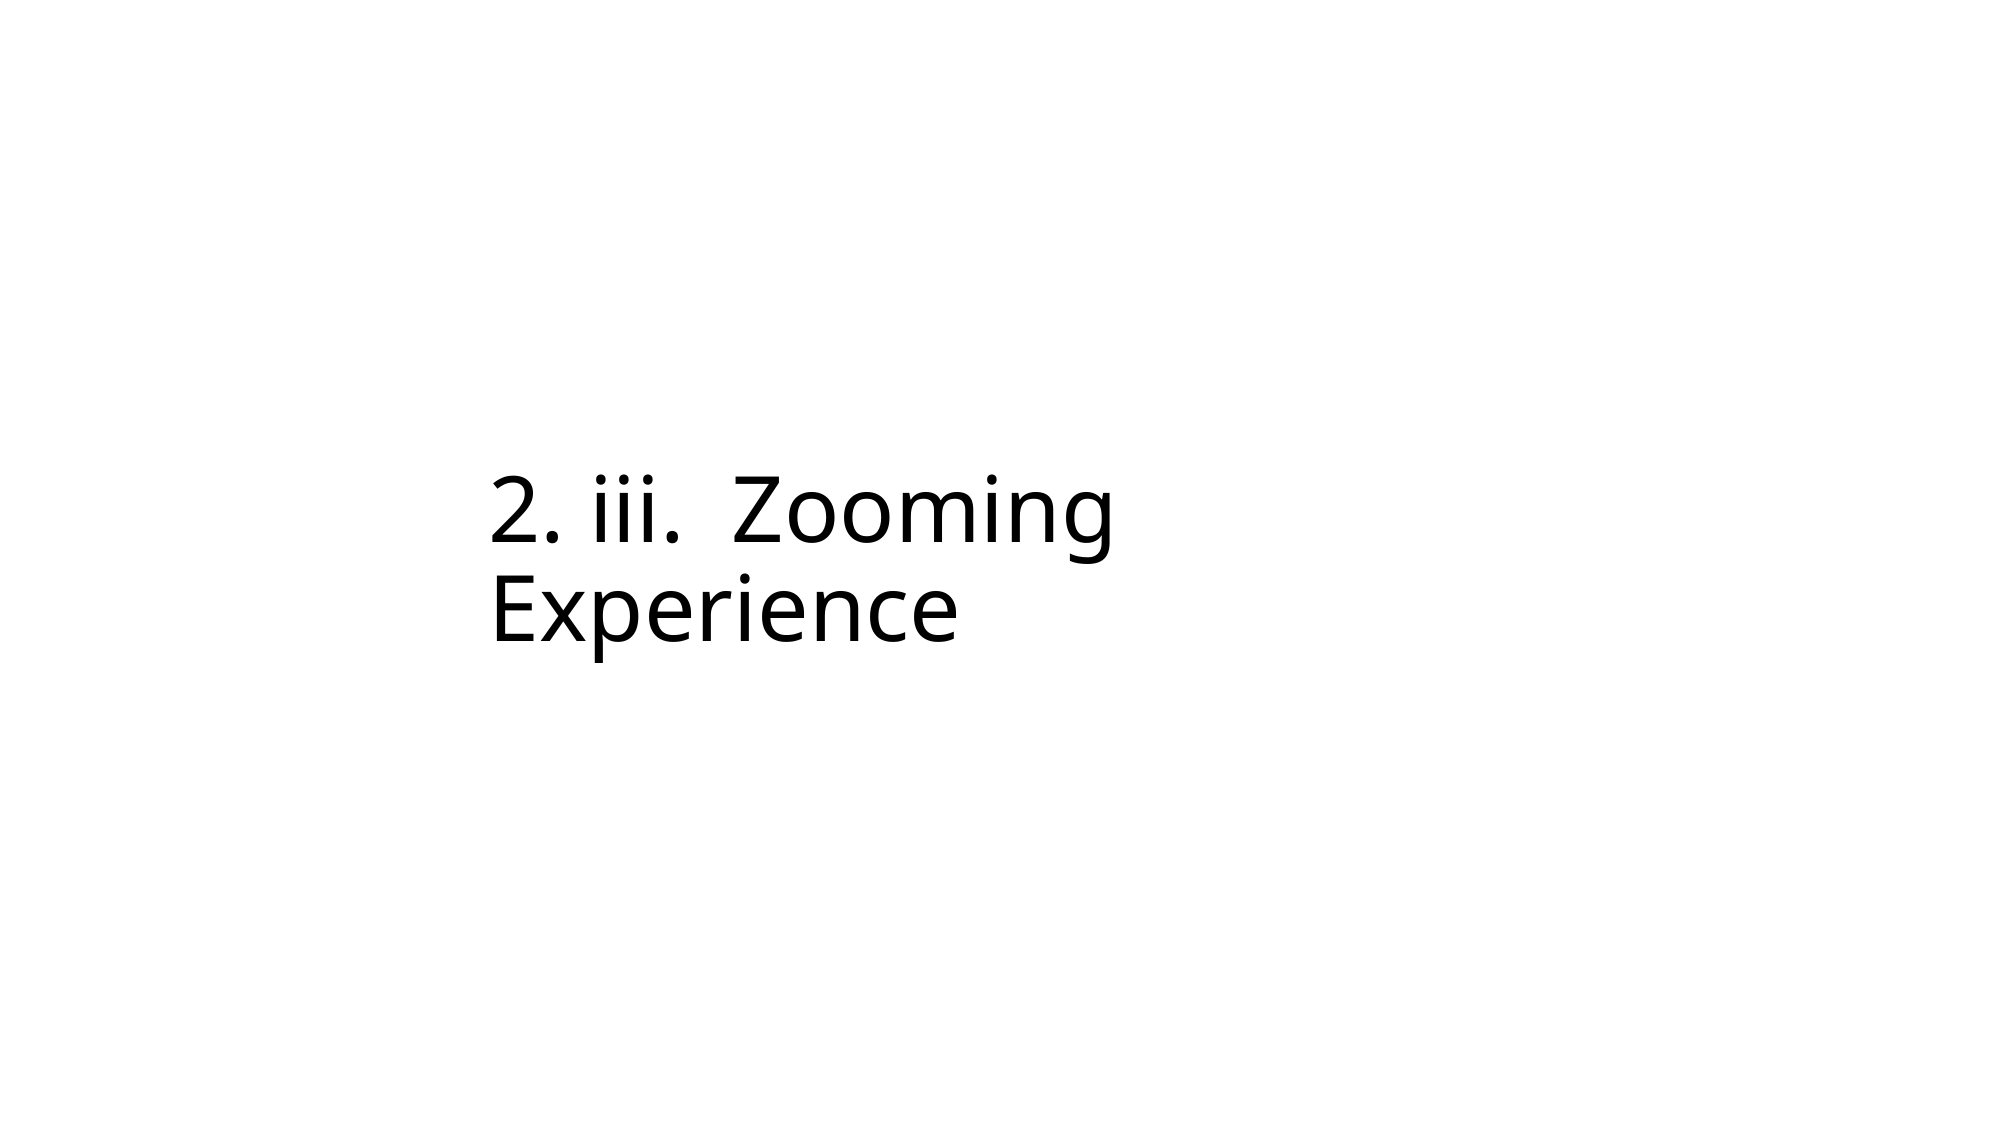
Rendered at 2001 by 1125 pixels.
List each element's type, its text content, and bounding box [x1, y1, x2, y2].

title 2. iii. Zooming Experience [473, 453, 1527, 672]
